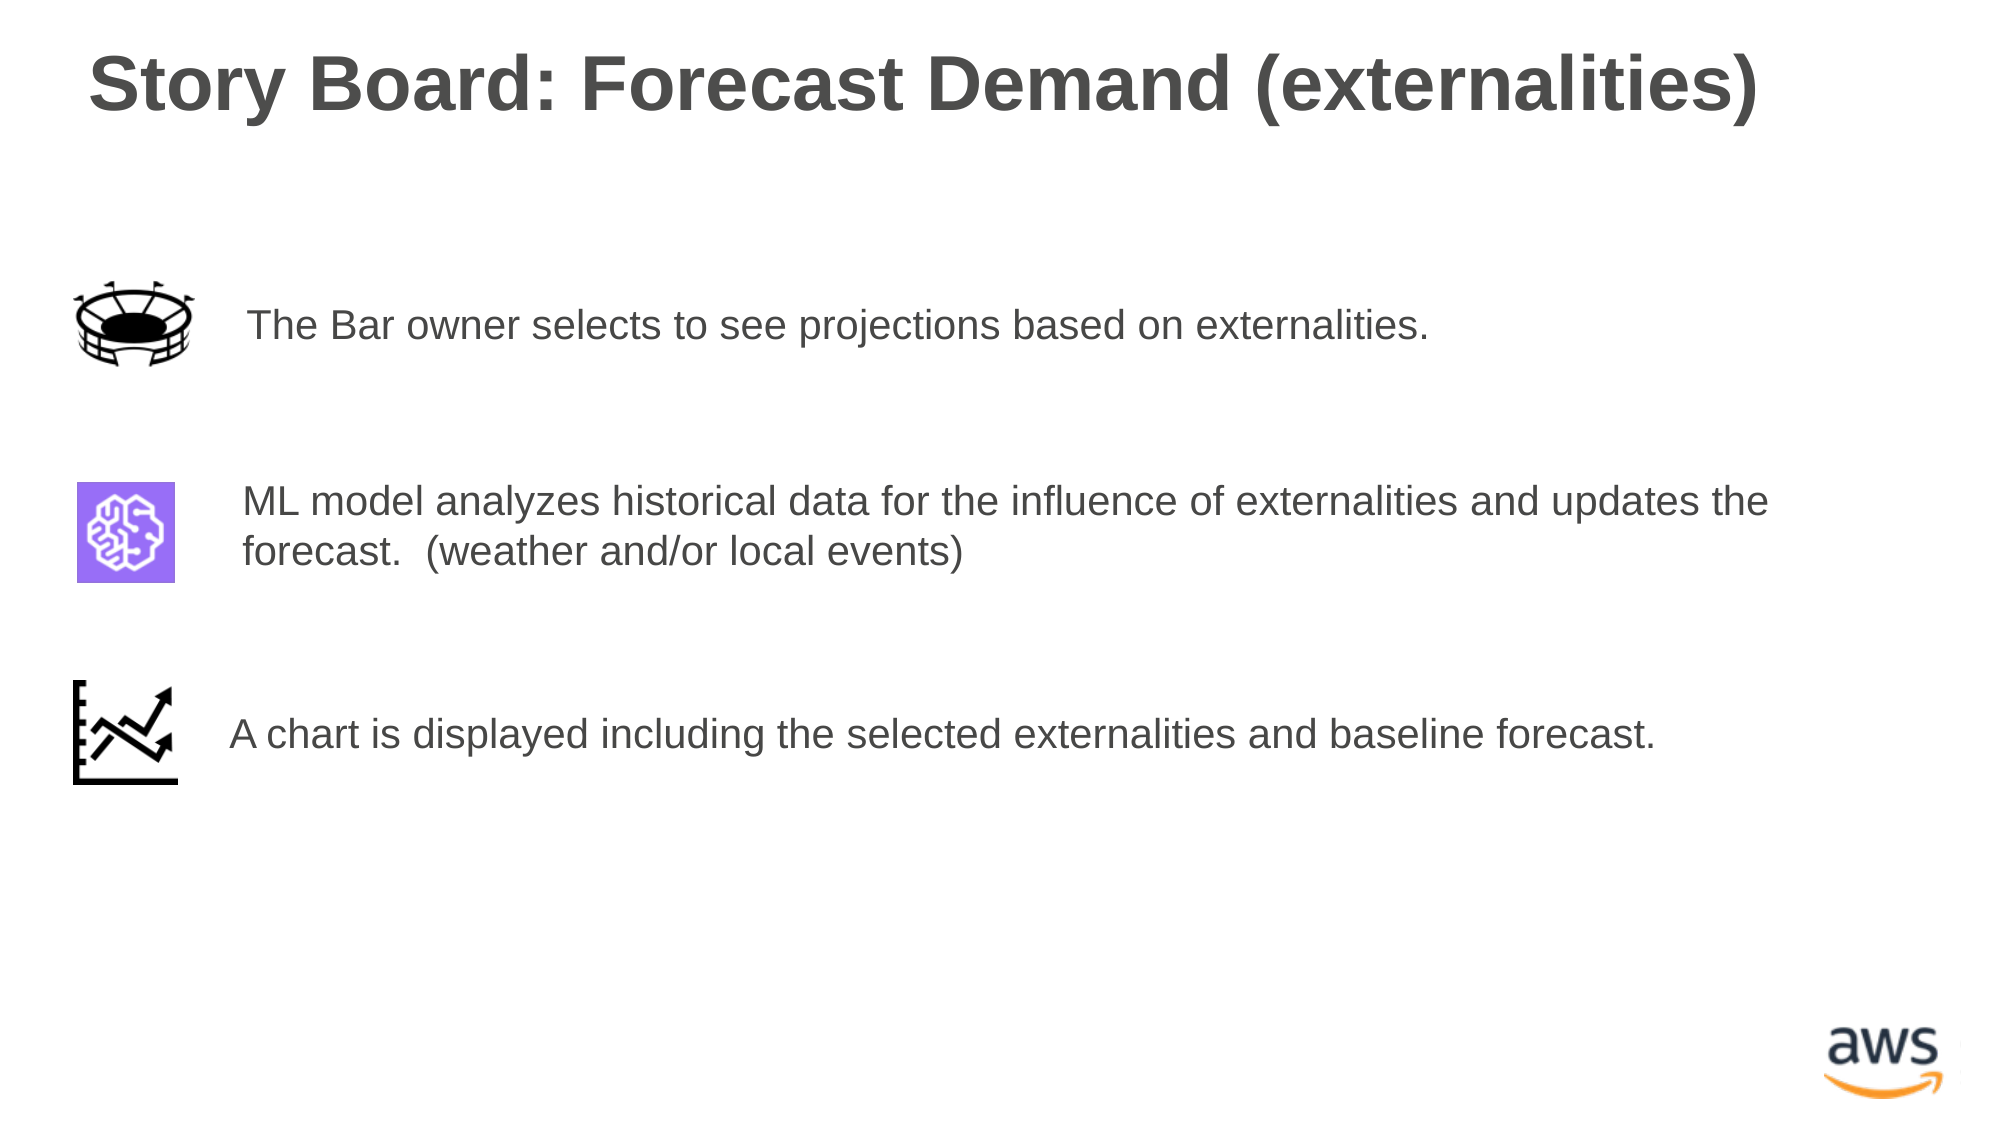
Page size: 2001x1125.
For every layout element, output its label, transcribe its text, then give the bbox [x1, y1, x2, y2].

text_box ML model analyzes historical data for the influence of externalities and updates the forecast. (weather and/or local events) [227, 466, 1885, 581]
picture [73, 263, 195, 385]
picture [73, 680, 178, 786]
text_box A chart is displayed including the selected externalities and baseline forecast. [214, 699, 1956, 765]
picture [1824, 1026, 1961, 1099]
text_box The Bar owner selects to see projections based on externalities. [231, 290, 1446, 355]
picture [76, 482, 175, 583]
title Story Board: Forecast Demand (externalities) [73, 25, 1869, 145]
